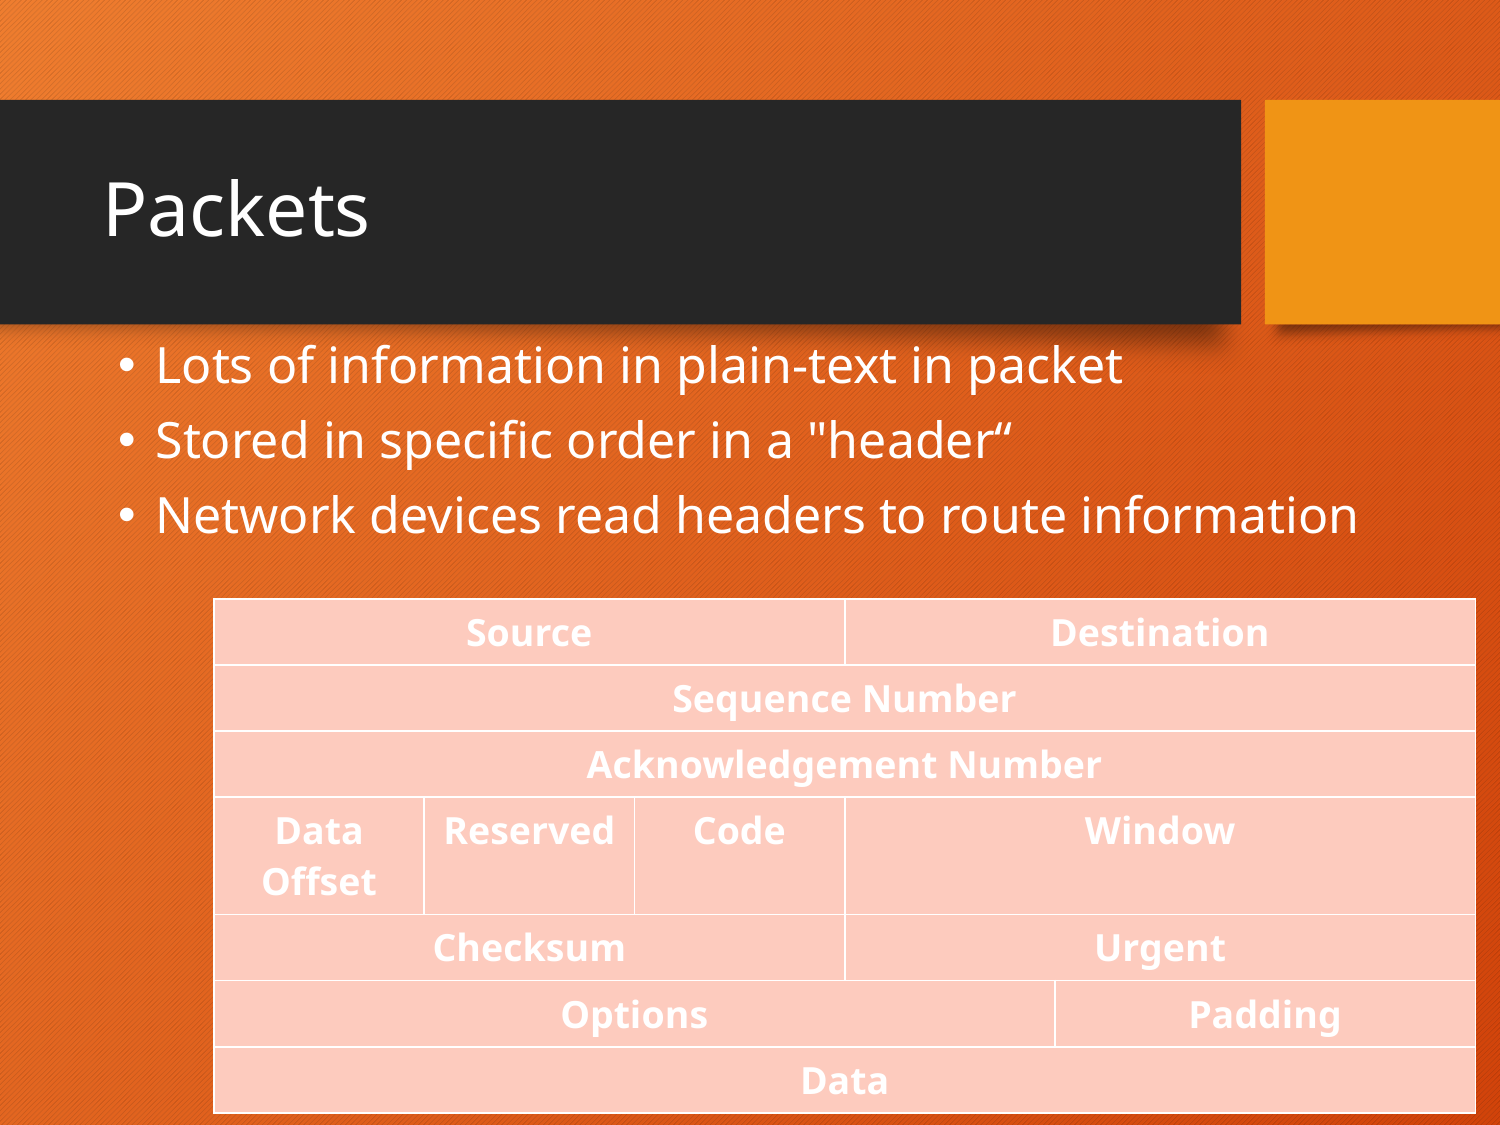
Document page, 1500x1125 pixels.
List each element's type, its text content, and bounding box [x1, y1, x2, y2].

table_cell Code [635, 798, 844, 914]
table_cell Urgent [846, 915, 1475, 980]
table_cell Checksum [215, 915, 844, 980]
table_cell Acknowledgement Number [215, 732, 1475, 796]
picture [0, 322, 1251, 376]
table_cell Reserved [425, 798, 634, 914]
table_header Destination [846, 600, 1475, 664]
table_cell Data [215, 1048, 1475, 1112]
table_header Source [215, 600, 844, 664]
table_cell Window [846, 798, 1475, 914]
table_cell Options [215, 981, 1054, 1046]
table_cell Sequence Number [215, 666, 1475, 730]
table_cell Data Offset [215, 798, 423, 914]
table_cell Padding [1056, 981, 1475, 1046]
title Packets [87, 123, 1219, 301]
picture [1265, 325, 1500, 333]
list Lots of information in plain-text in packet Stored in specific order in a "header“ Network devices read headers to route information [103, 333, 1500, 1125]
